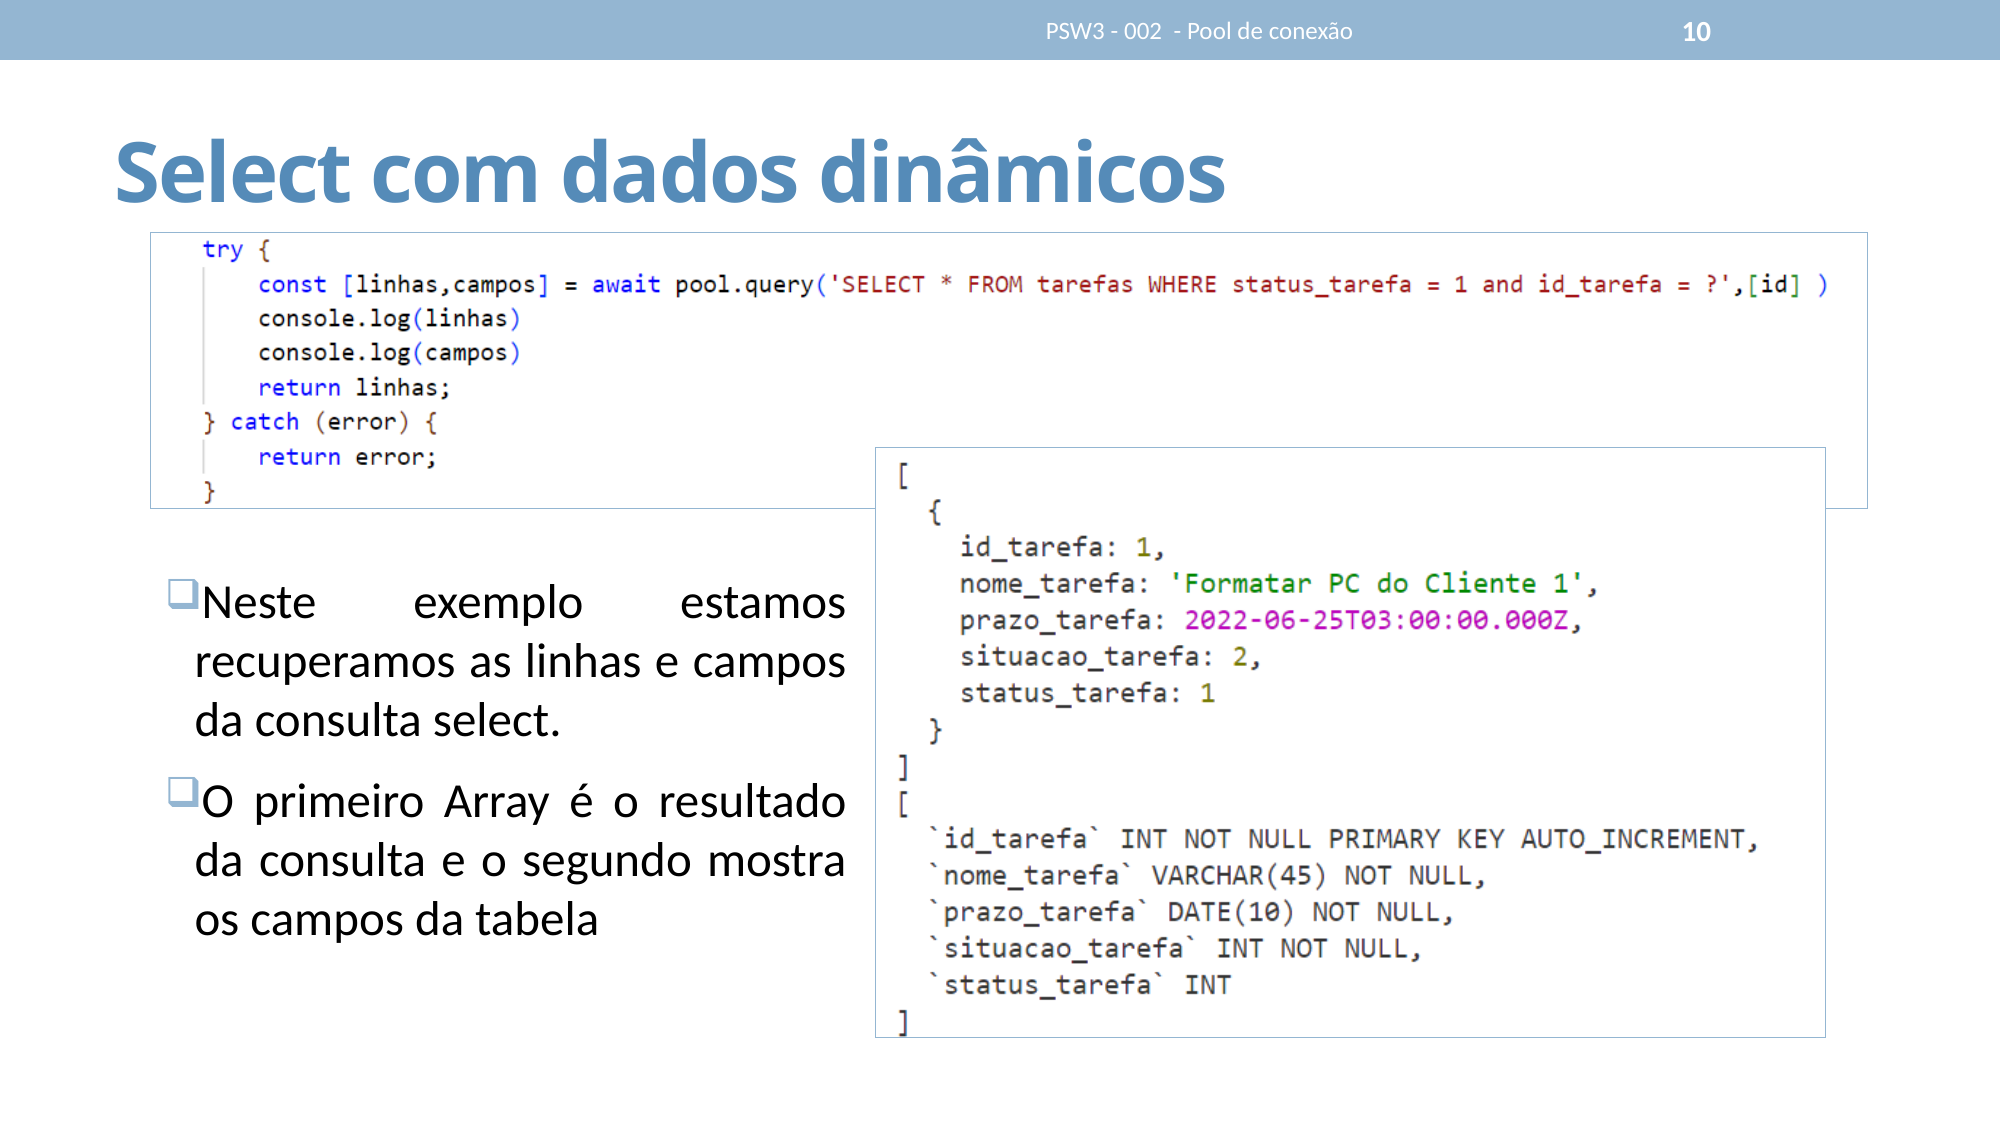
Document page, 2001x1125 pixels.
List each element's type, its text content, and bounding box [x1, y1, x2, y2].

picture [150, 232, 1868, 1038]
text_box Neste exemplo estamos recuperamos as linhas e campos da consulta select. O primeiro Array é o resultado da consulta e o segundo mostra os campos da tabela [150, 562, 862, 955]
slide_number 10 [1666, 3, 1900, 57]
title Select com dados dinâmicos [99, 87, 1900, 250]
footer PSW3 - 002 - Pool de conexão [750, 3, 1650, 57]
